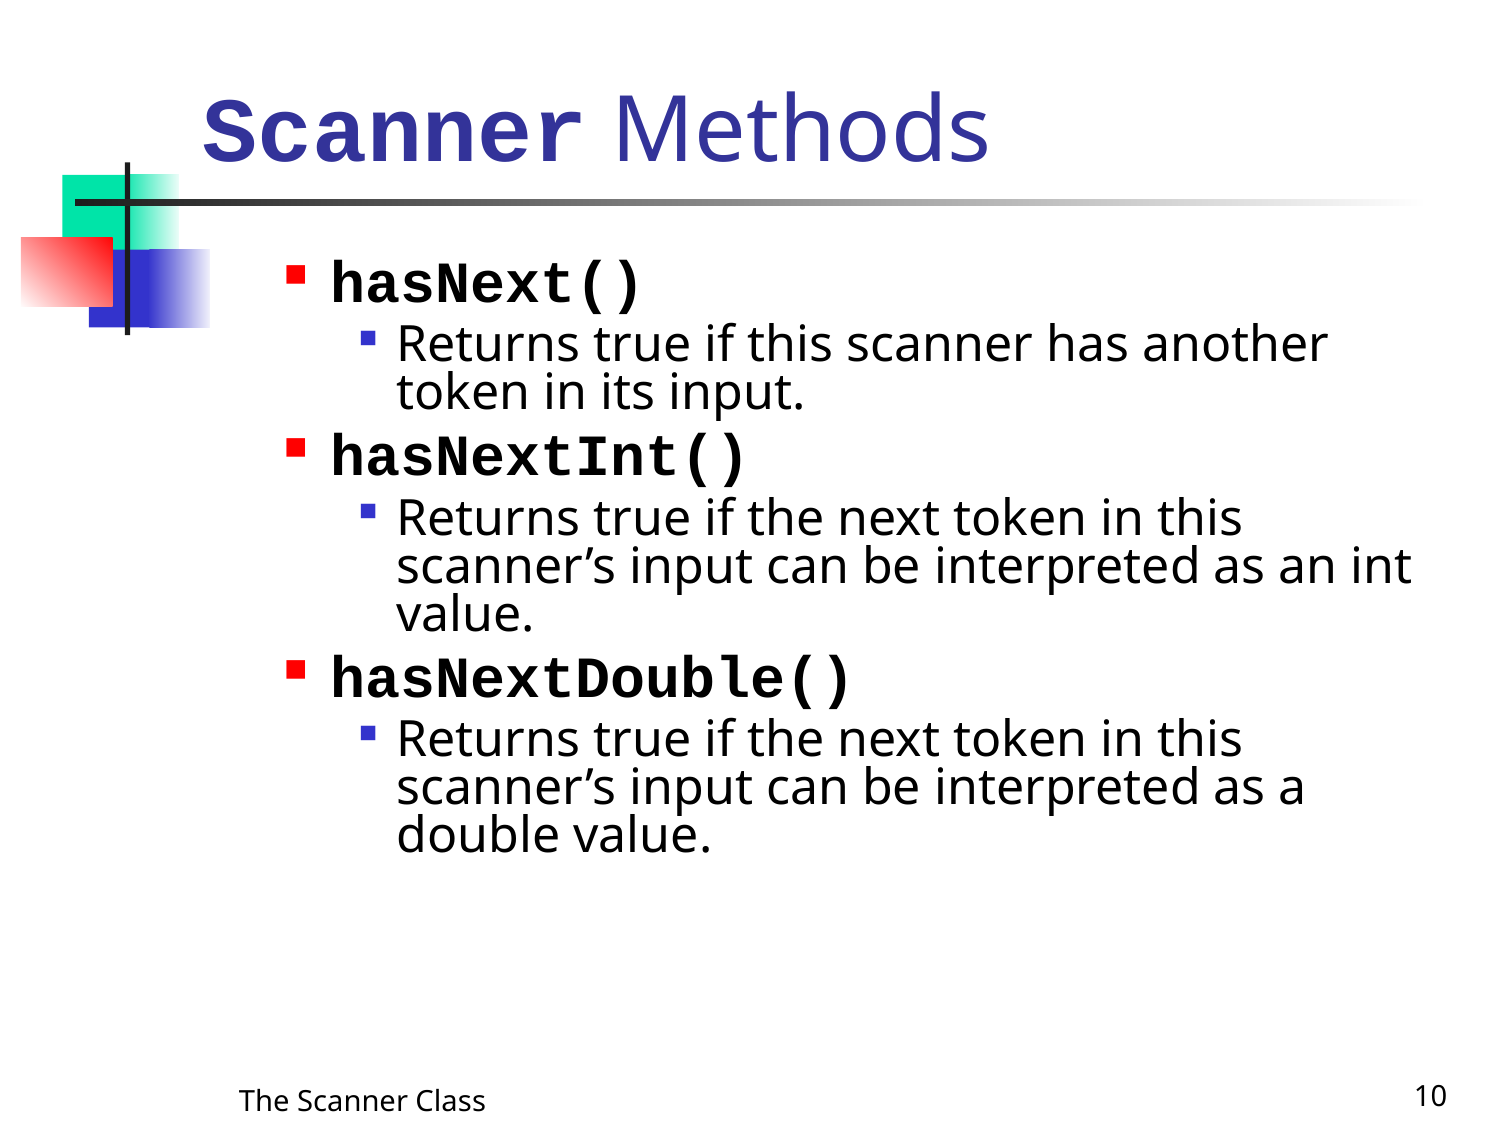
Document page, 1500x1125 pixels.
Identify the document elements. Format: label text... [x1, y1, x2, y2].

footer The Scanner Class [37, 1049, 688, 1125]
slide_number 10 [1149, 1049, 1463, 1125]
title Scanner Methods [187, 0, 1467, 188]
list hasNext() Returns true if this scanner has another token in its input. hasNextInt() Returns true if the next token in this scanner’s input can be interpreted as an int value. hasNextDouble() Returns true if the next token in this scanner’s input can be interpreted as a double value. [193, 249, 1470, 1007]
